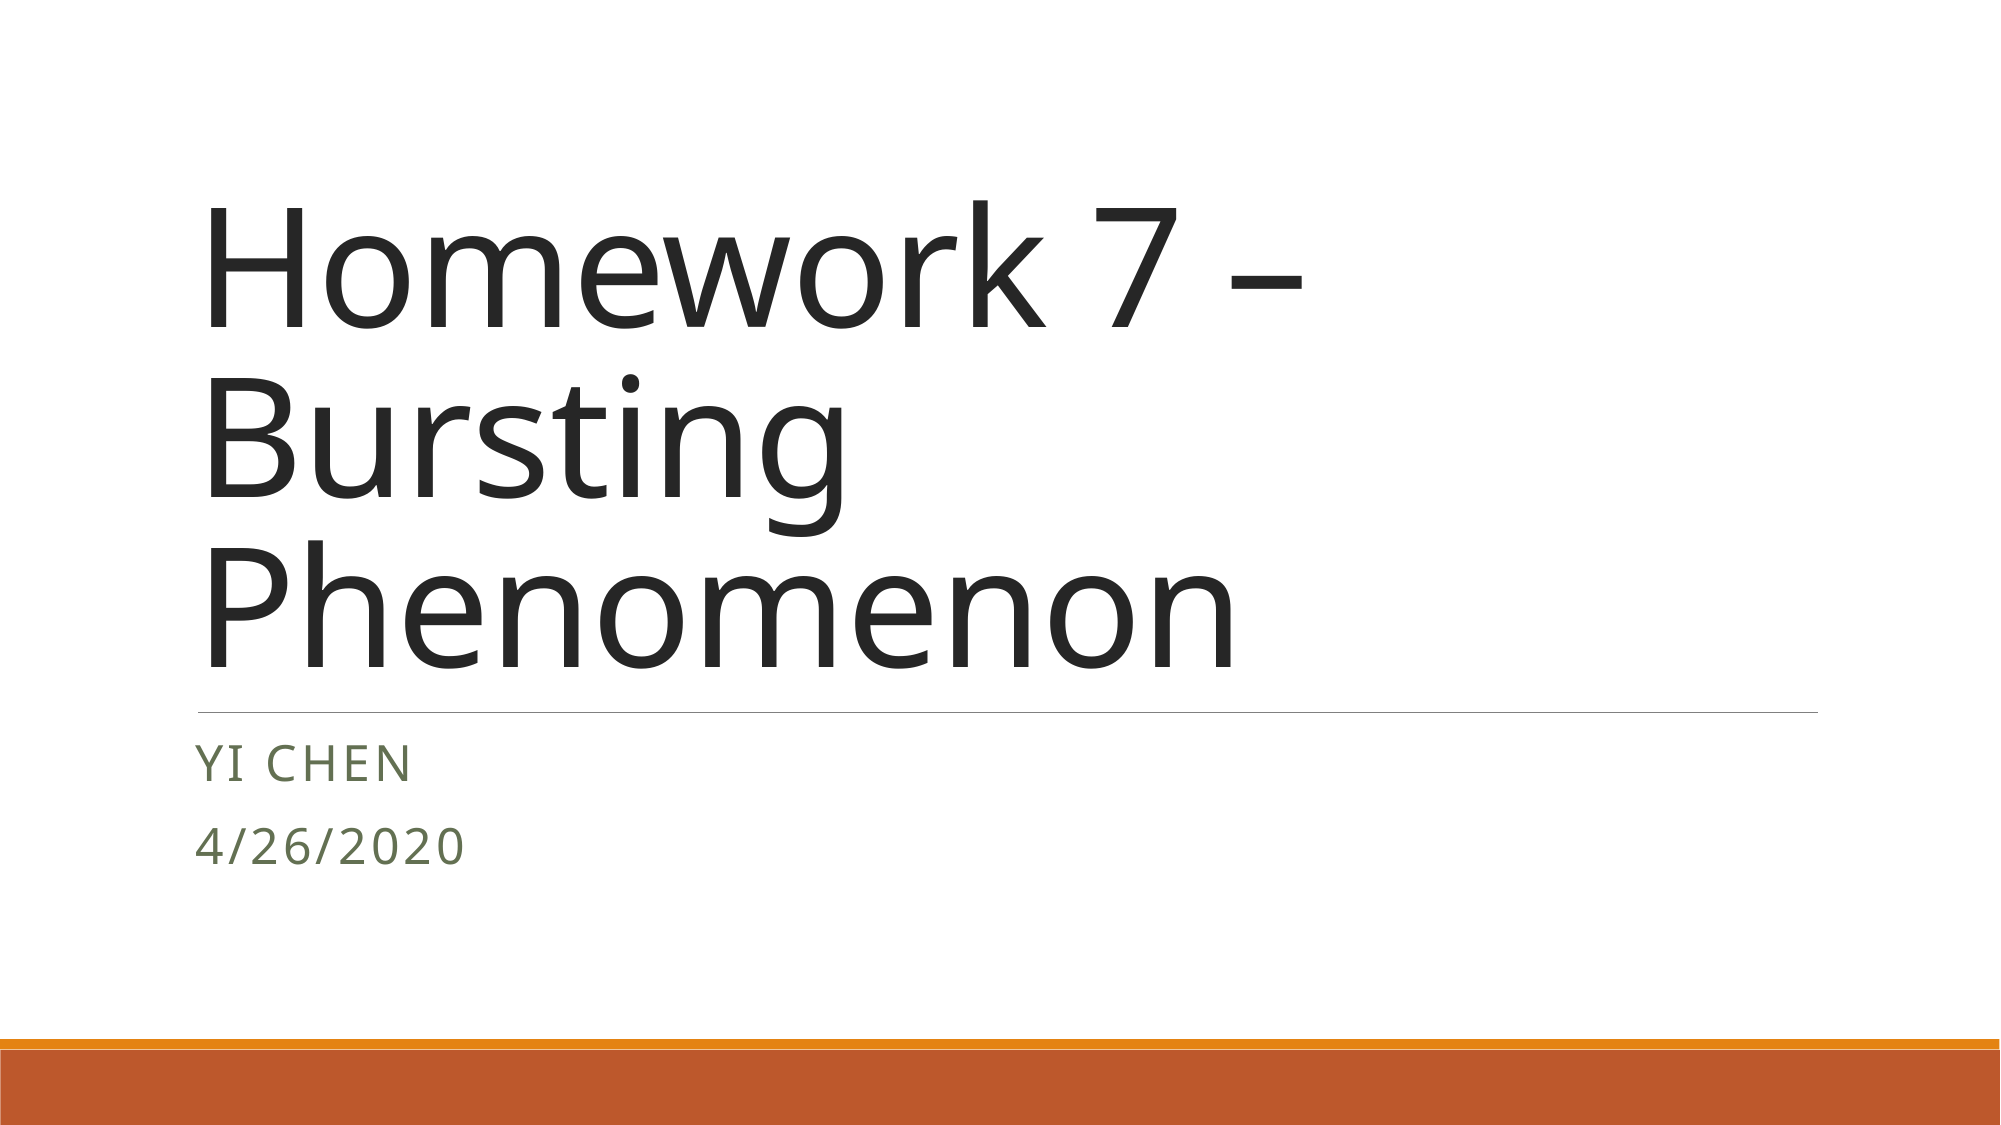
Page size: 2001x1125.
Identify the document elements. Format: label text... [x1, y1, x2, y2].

title Homework 7 – Bursting Phenomenon [180, 124, 1830, 710]
subtitle Yi Chen 4/26/2020 [180, 730, 1831, 919]
